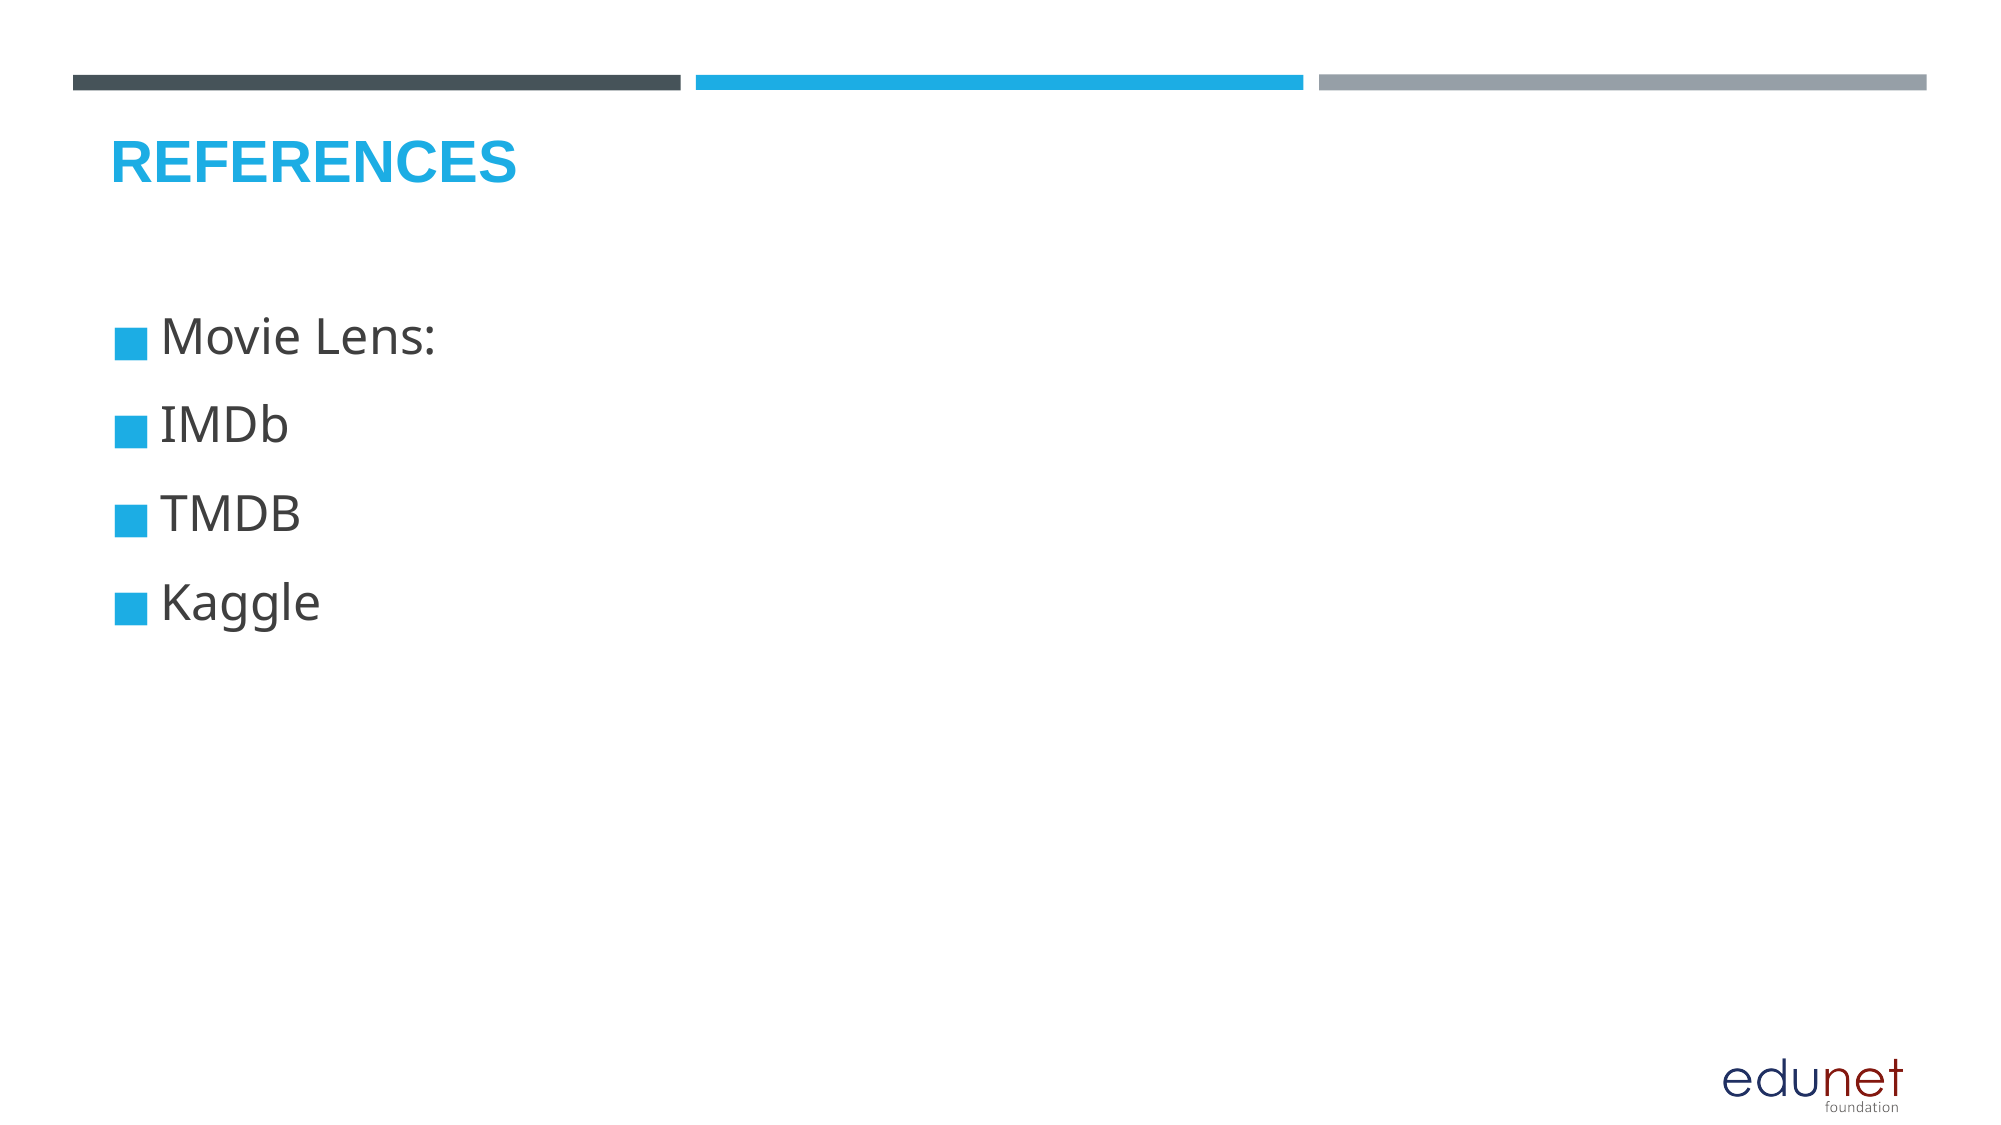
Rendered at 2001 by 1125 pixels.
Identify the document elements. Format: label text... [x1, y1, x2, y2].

list Movie Lens: IMDb TMDB Kaggle [95, 213, 1905, 981]
title REFERENCES [95, 115, 1905, 203]
picture [1719, 1056, 1905, 1116]
